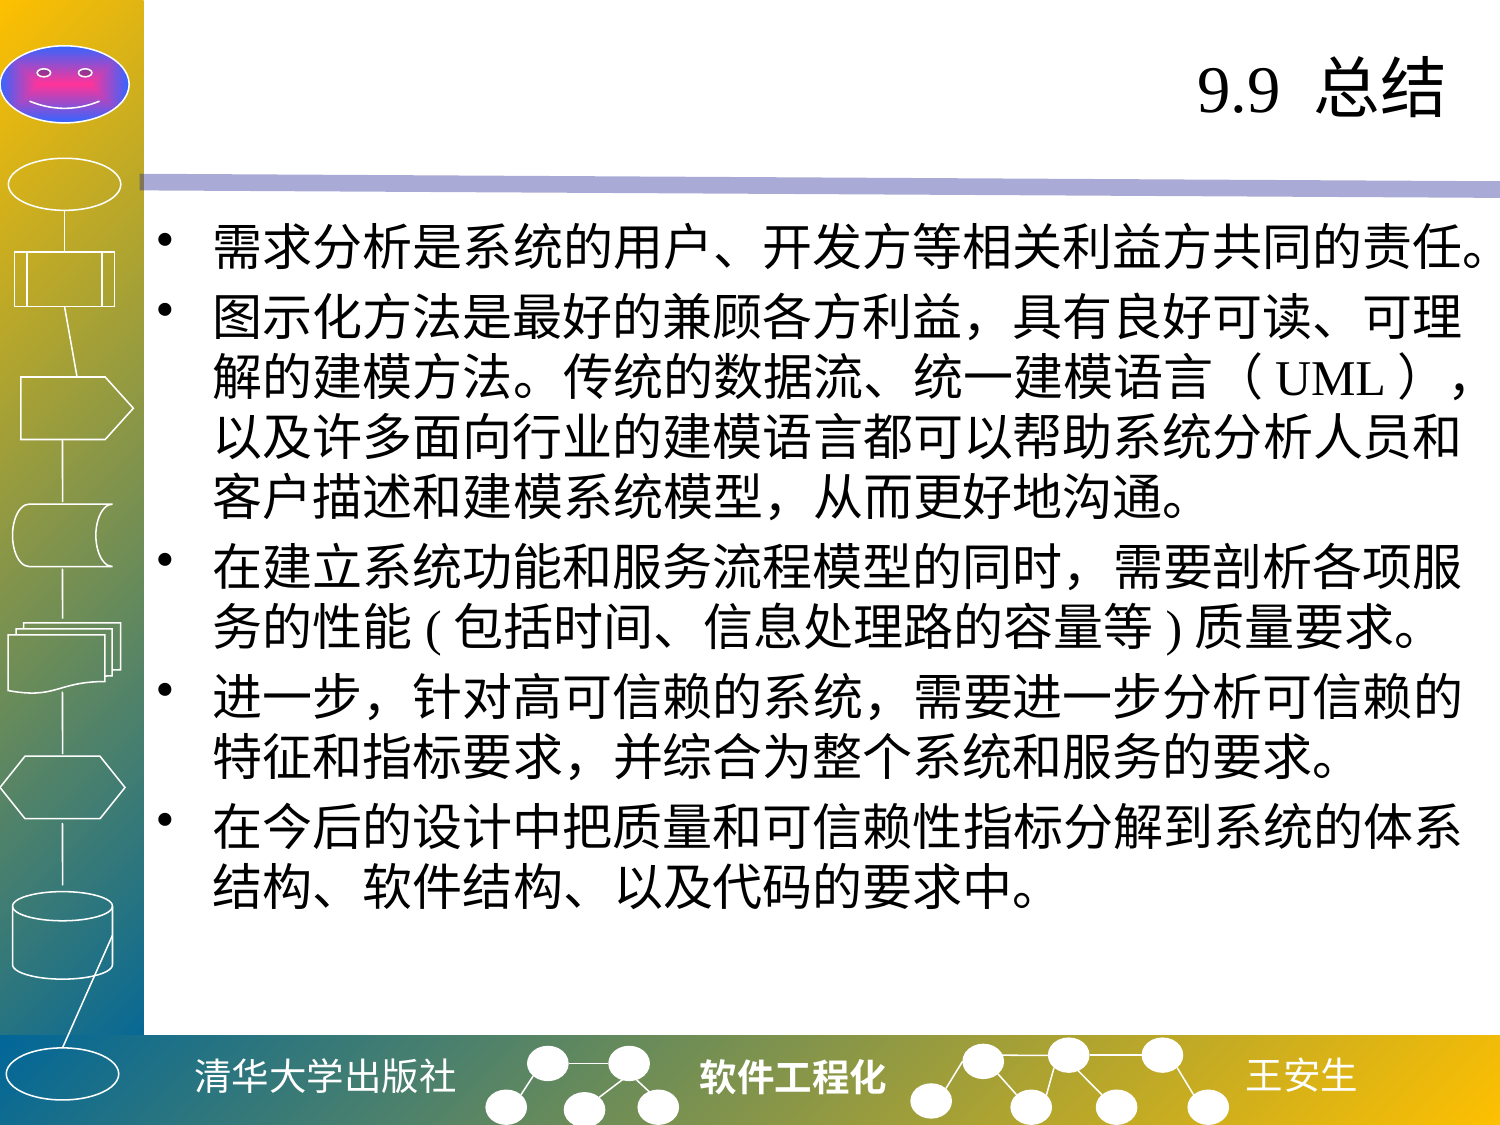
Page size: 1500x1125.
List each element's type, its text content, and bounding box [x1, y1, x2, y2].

list 需求分析是系统的用户、开发方等相关利益方共同的责任。 图示化方法是最好的兼顾各方利益，具有良好可读、可理解的建模方法。传统的数据流、统一建模语言（UML），以及许多面向行业的建模语言都可以帮助系统分析人员和客户描述和建模系统模型，从而更好地沟通。 在建立系统功能和服务流程模型的同时，需要剖析各项服务的性能(包括时间、信息处理路的容量等)质量要求。 进一步，针对高可信赖的系统，需要进一步分析可信赖的特征和指标要求，并综合为整个系统和服务的要求。 在今后的设计中把质量和可信赖性指标分解到系统的体系结构、软件结构、以及代码的要求中。 [141, 208, 1500, 1013]
title 9.9 总结 [187, 24, 1463, 147]
